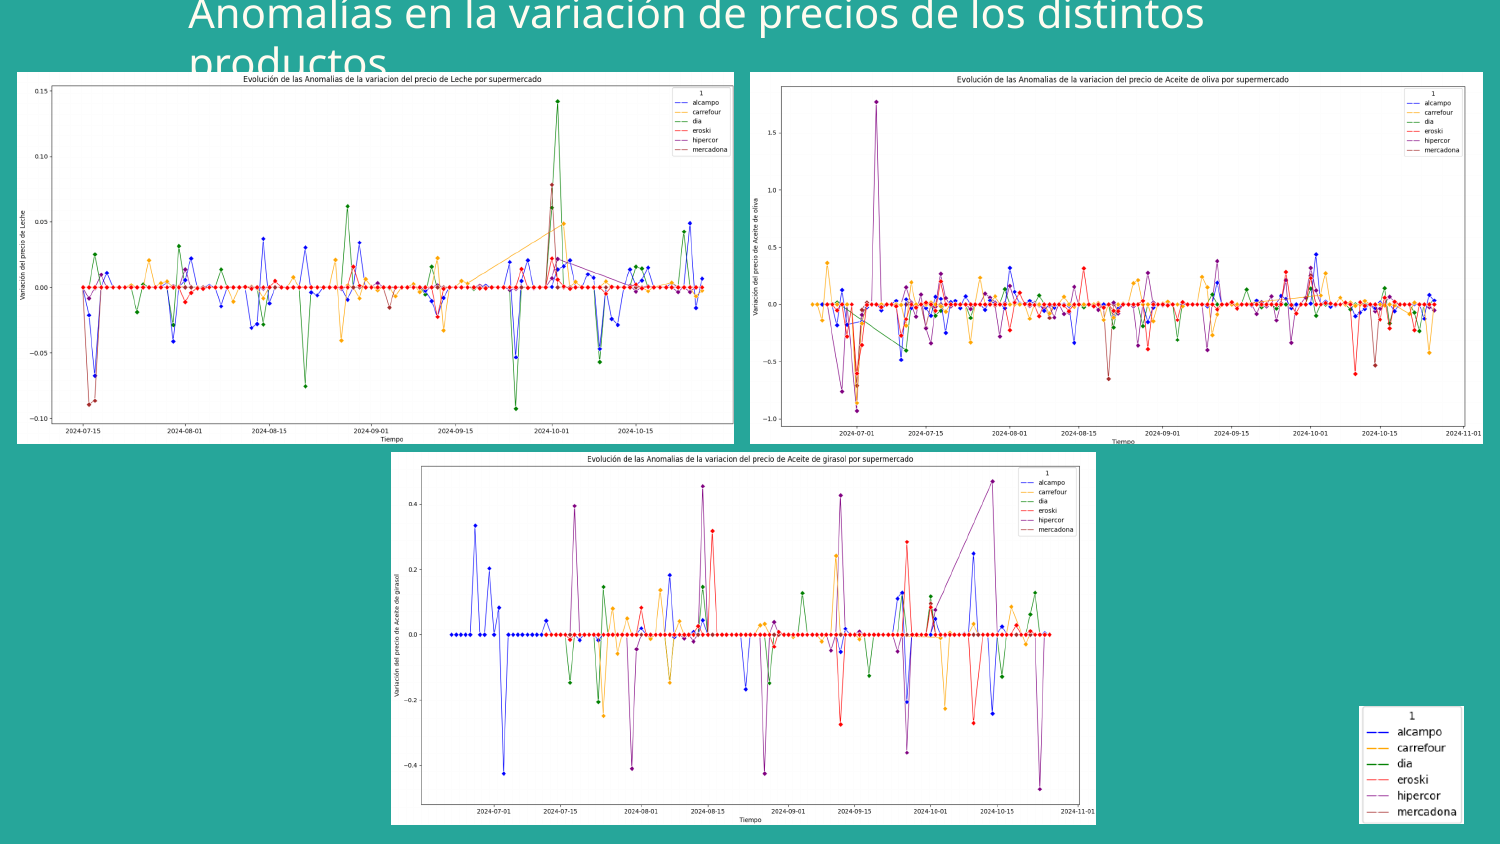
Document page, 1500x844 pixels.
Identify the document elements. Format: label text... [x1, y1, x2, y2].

title Anomalías en la variación de precios de los distintos productos [173, 0, 1327, 85]
picture [17, 72, 734, 445]
picture [750, 72, 1483, 445]
picture [1358, 706, 1464, 825]
picture [391, 452, 1096, 825]
